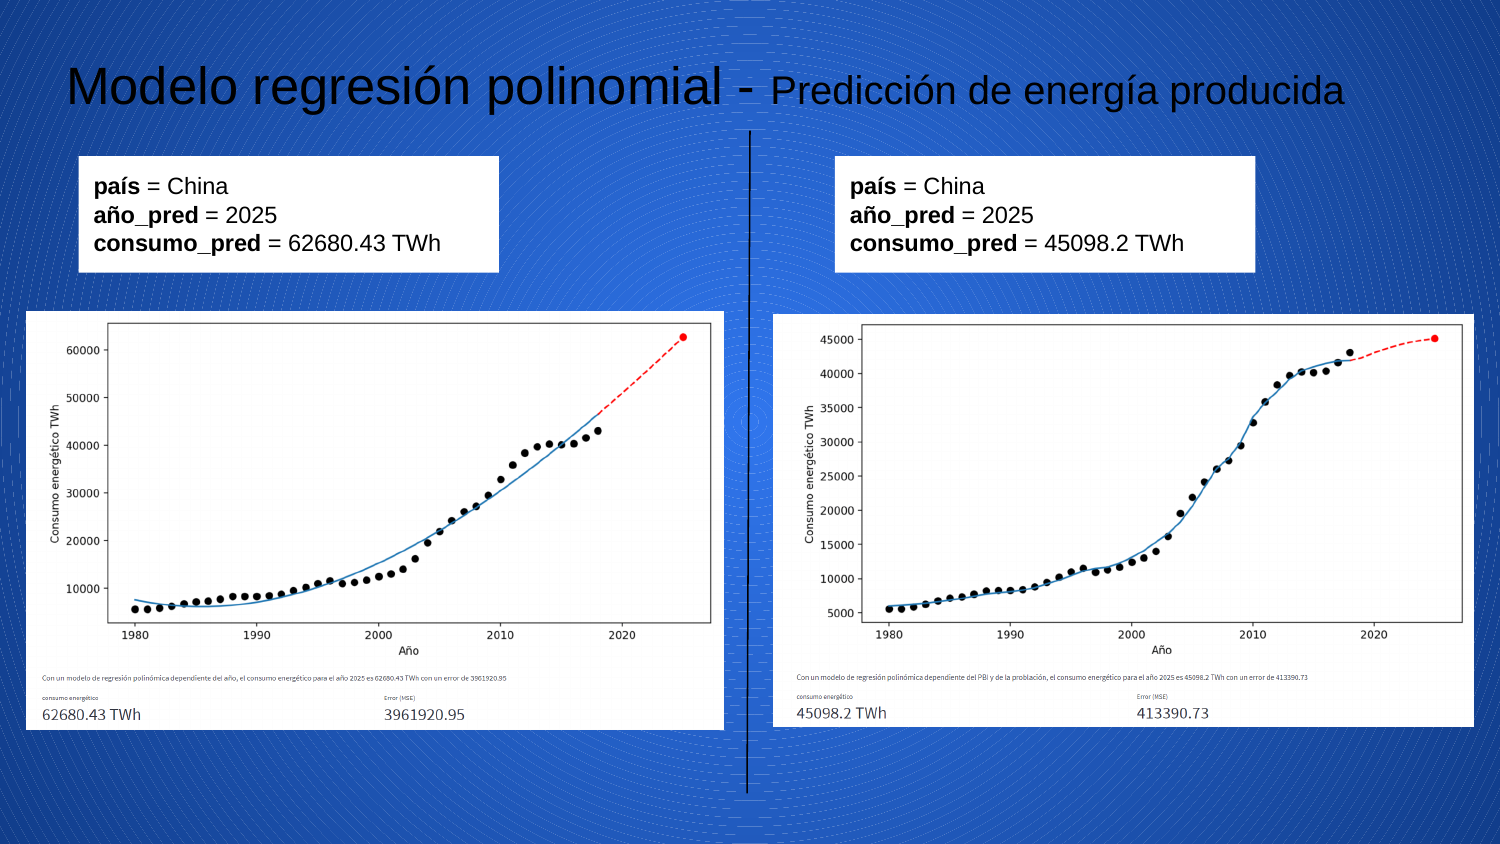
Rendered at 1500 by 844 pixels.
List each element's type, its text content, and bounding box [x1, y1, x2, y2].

title Modelo regresión polinomial - Predicción de energía producida [51, 36, 1449, 131]
picture [26, 311, 724, 730]
picture [773, 313, 1474, 728]
title país = China año_pred = 2025 consumo_pred = 62680.43 TWh [78, 156, 499, 273]
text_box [746, 130, 751, 794]
title país = China año_pred = 2025 consumo_pred = 45098.2 TWh [834, 156, 1256, 273]
